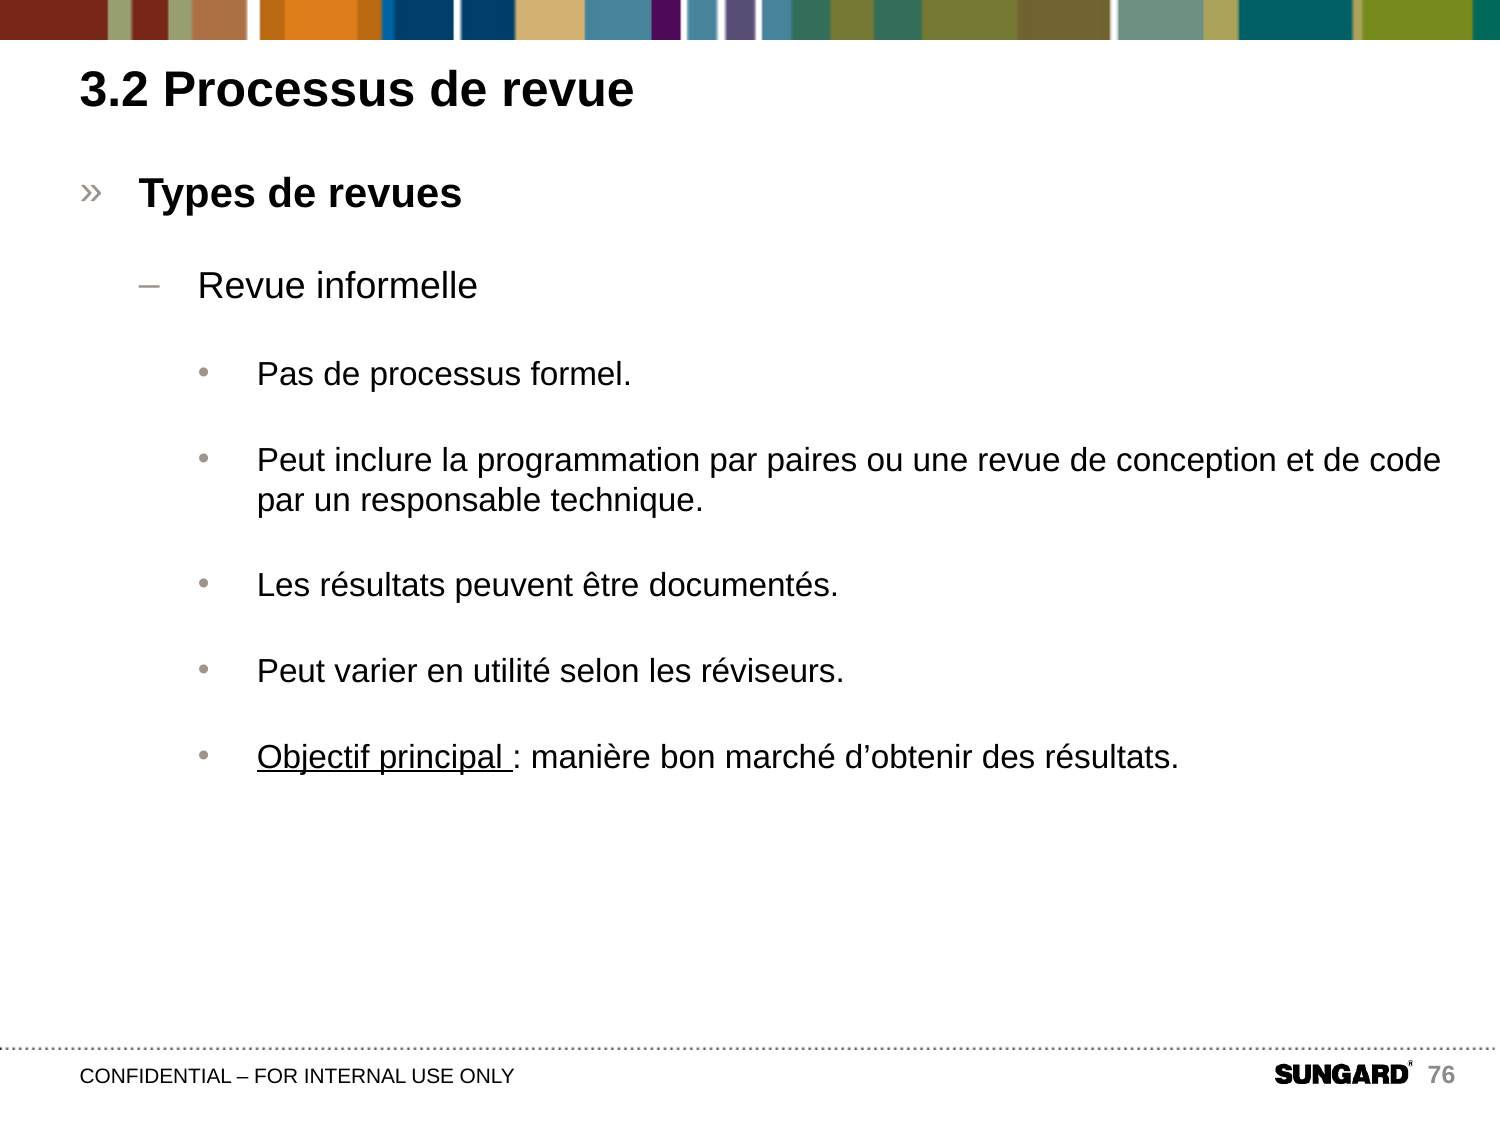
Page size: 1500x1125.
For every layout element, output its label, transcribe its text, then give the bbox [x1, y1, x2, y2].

list Types de revues Revue informelle Pas de processus formel. Peut inclure la programmation par paires ou une revue de conception et de code par un responsable technique. Les résultats peuvent être documentés. Peut varier en utilité selon les réviseurs. Objectif principal : manière bon marché d’obtenir des résultats. [79, 165, 1456, 1022]
title 3.2 Processus de revue [79, 55, 1456, 146]
slide_number 76 [1396, 1058, 1456, 1088]
picture [0, 0, 1500, 40]
picture [0, 1043, 1500, 1050]
picture [1275, 1060, 1396, 1084]
